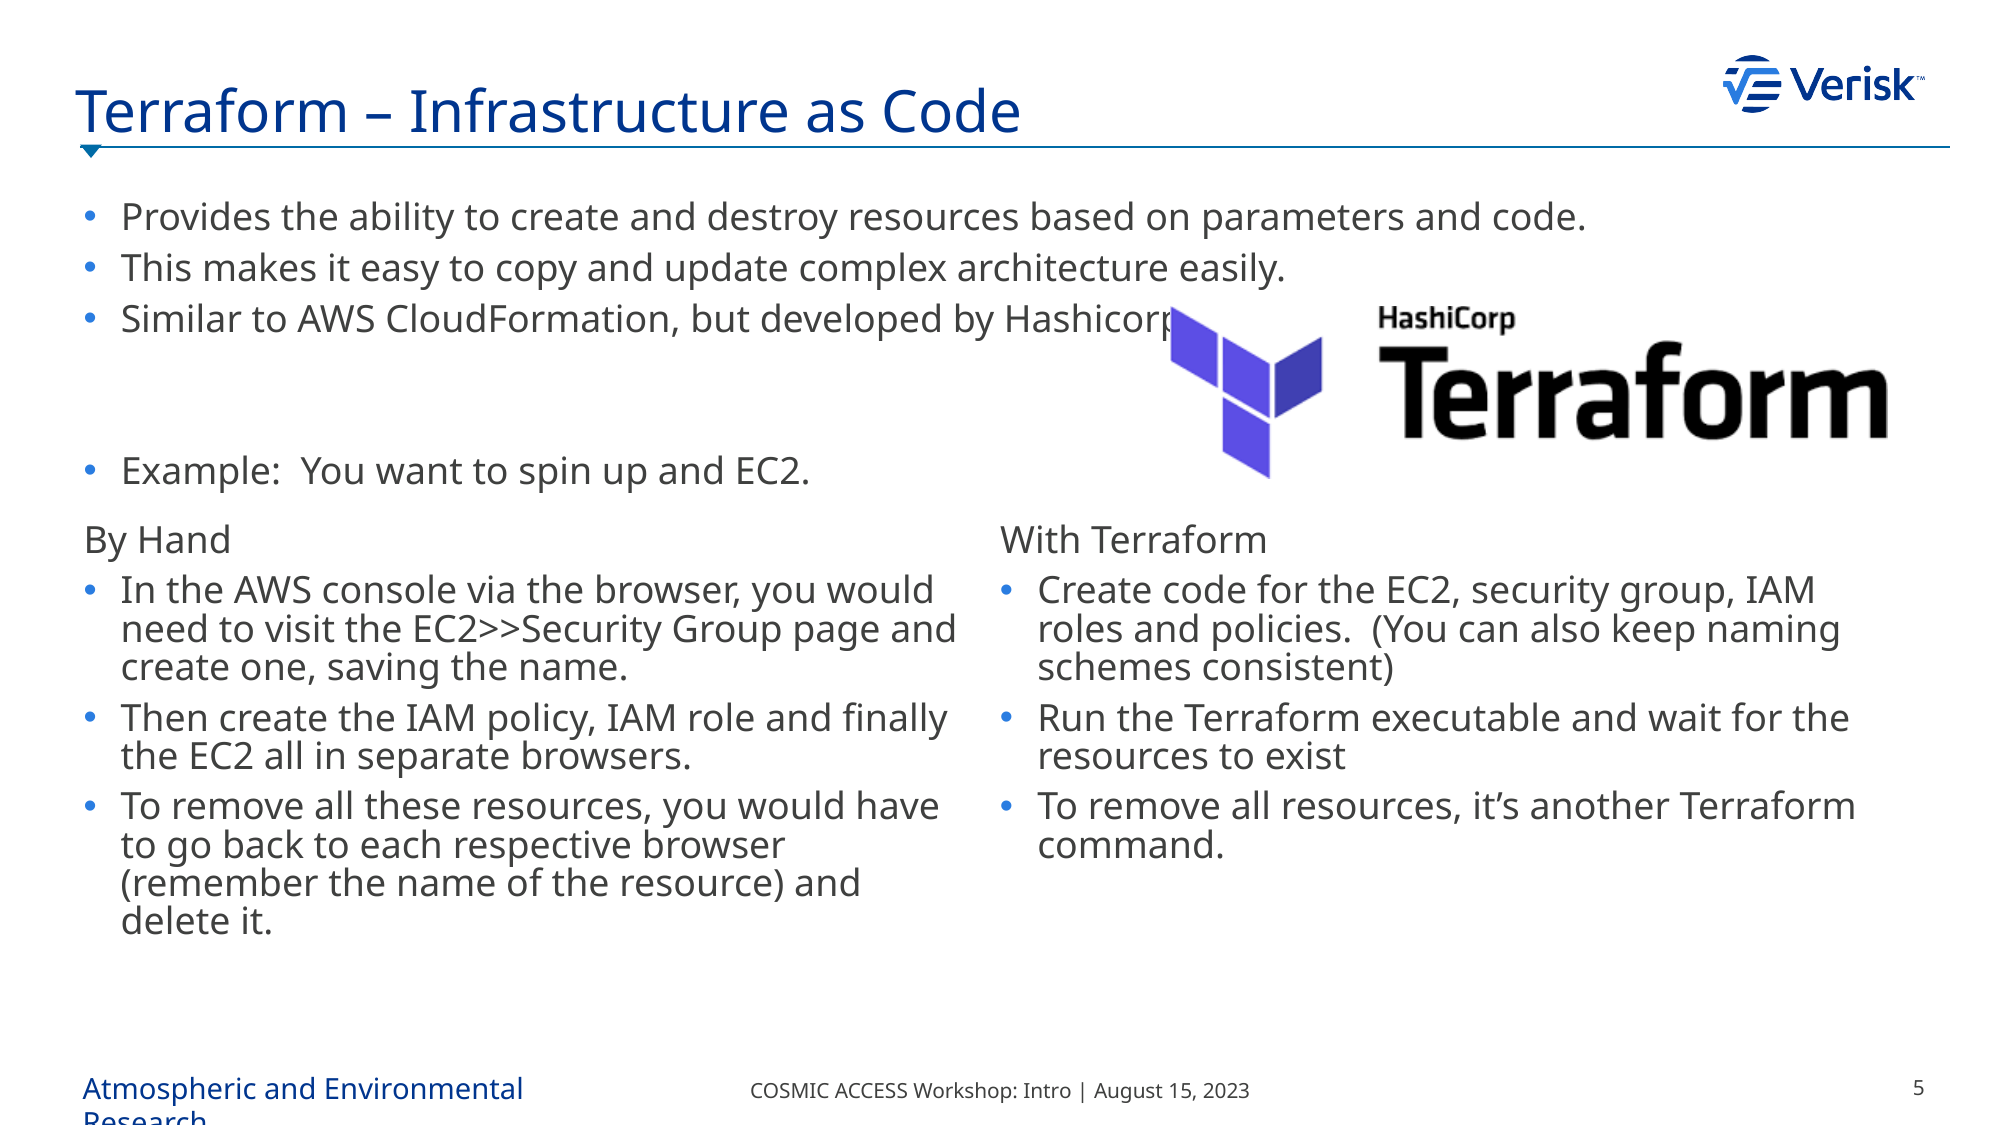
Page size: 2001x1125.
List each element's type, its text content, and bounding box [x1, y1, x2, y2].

title Terraform – Infrastructure as Code [75, 34, 1575, 144]
text_box With Terraform Create code for the EC2, security group, IAM roles and policies. (You can also keep naming schemes consistent) Run the Terraform executable and wait for the resources to exist To remove all resources, it’s another Terraform command. [991, 522, 1888, 949]
picture [1170, 306, 1888, 479]
picture [1723, 55, 1925, 113]
text_box By Hand In the AWS console via the browser, you would need to visit the EC2>>Security Group page and create one, saving the name. Then create the IAM policy, IAM role and finally the EC2 all in separate browsers. To remove all these resources, you would have to go back to each respective browser (remember the name of the resource) and delete it. [74, 522, 971, 988]
list Provides the ability to create and destroy resources based on parameters and code. This makes it easy to copy and update complex architecture easily. Similar to AWS CloudFormation, but developed by Hashicorp. Example: You want to spin up and EC2. [75, 200, 1909, 522]
